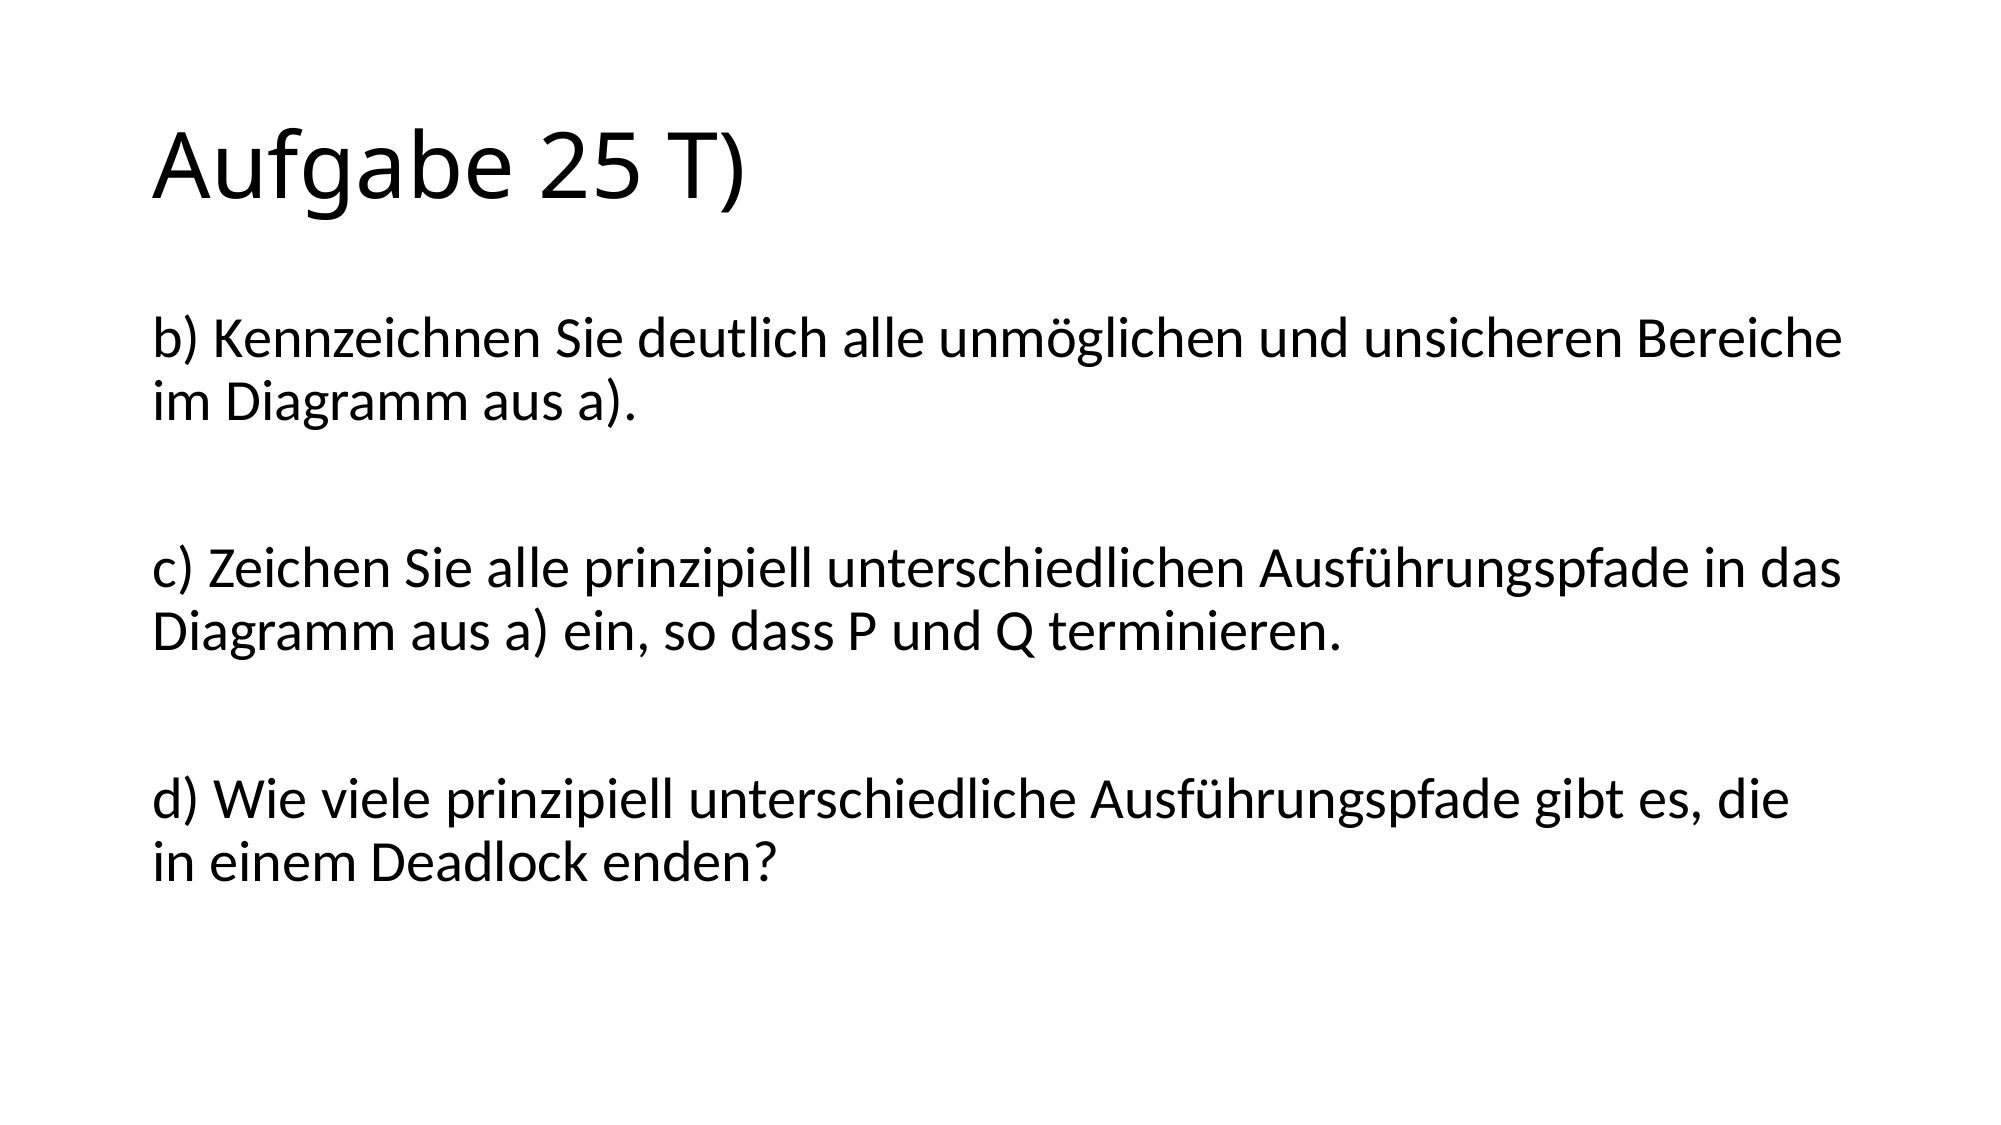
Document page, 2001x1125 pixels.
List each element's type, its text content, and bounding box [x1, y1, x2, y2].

title Aufgabe 25 T) [137, 59, 1863, 278]
list b) Kennzeichnen Sie deutlich alle unmöglichen und unsicheren Bereiche im Diagramm aus a). c) Zeichen Sie alle prinzipiell unterschiedlichen Ausführungspfade in das Diagramm aus a) ein, so dass P und Q terminieren. d) Wie viele prinzipiell unterschiedliche Ausführungspfade gibt es, die in einem Deadlock enden? [137, 299, 1863, 1014]
